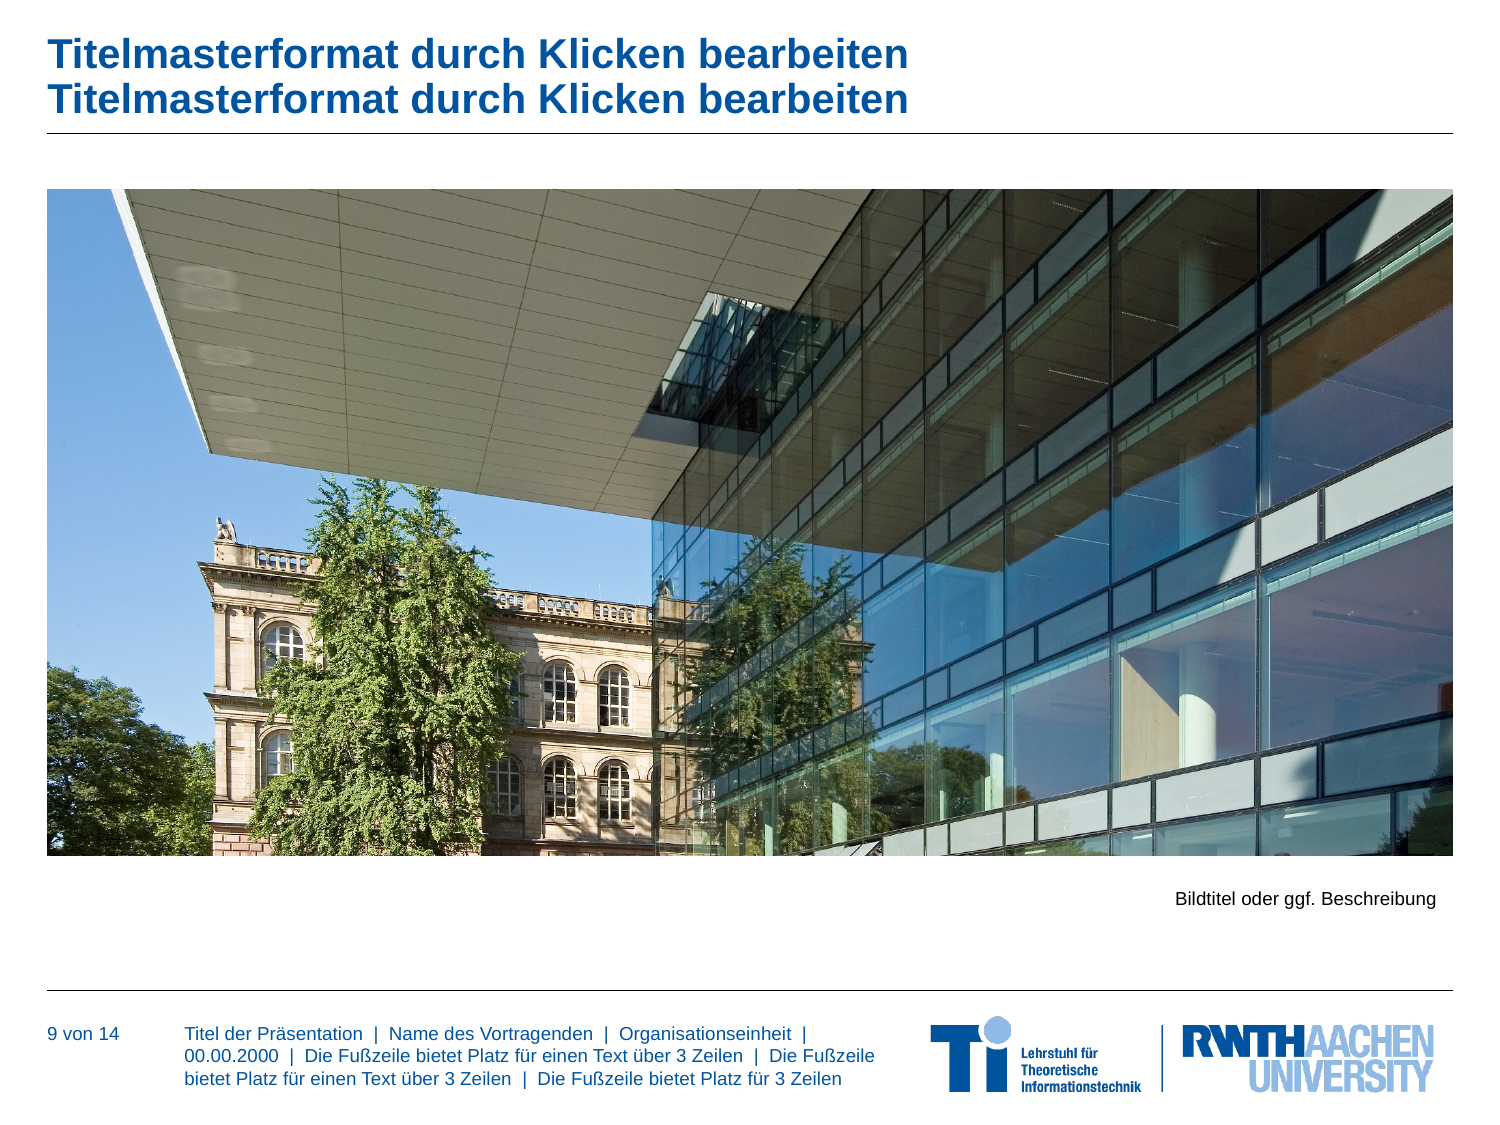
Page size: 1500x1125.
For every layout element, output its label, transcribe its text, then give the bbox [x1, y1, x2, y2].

picture [47, 189, 1453, 856]
list Bildtitel oder ggf. Beschreibung [47, 879, 1452, 962]
picture [909, 991, 1454, 1125]
title Titelmasterformat durch Klicken bearbeiten Titelmasterformat durch Klicken bearbeiten [47, 33, 1453, 123]
footer 9 von 14 [47, 1021, 168, 1087]
